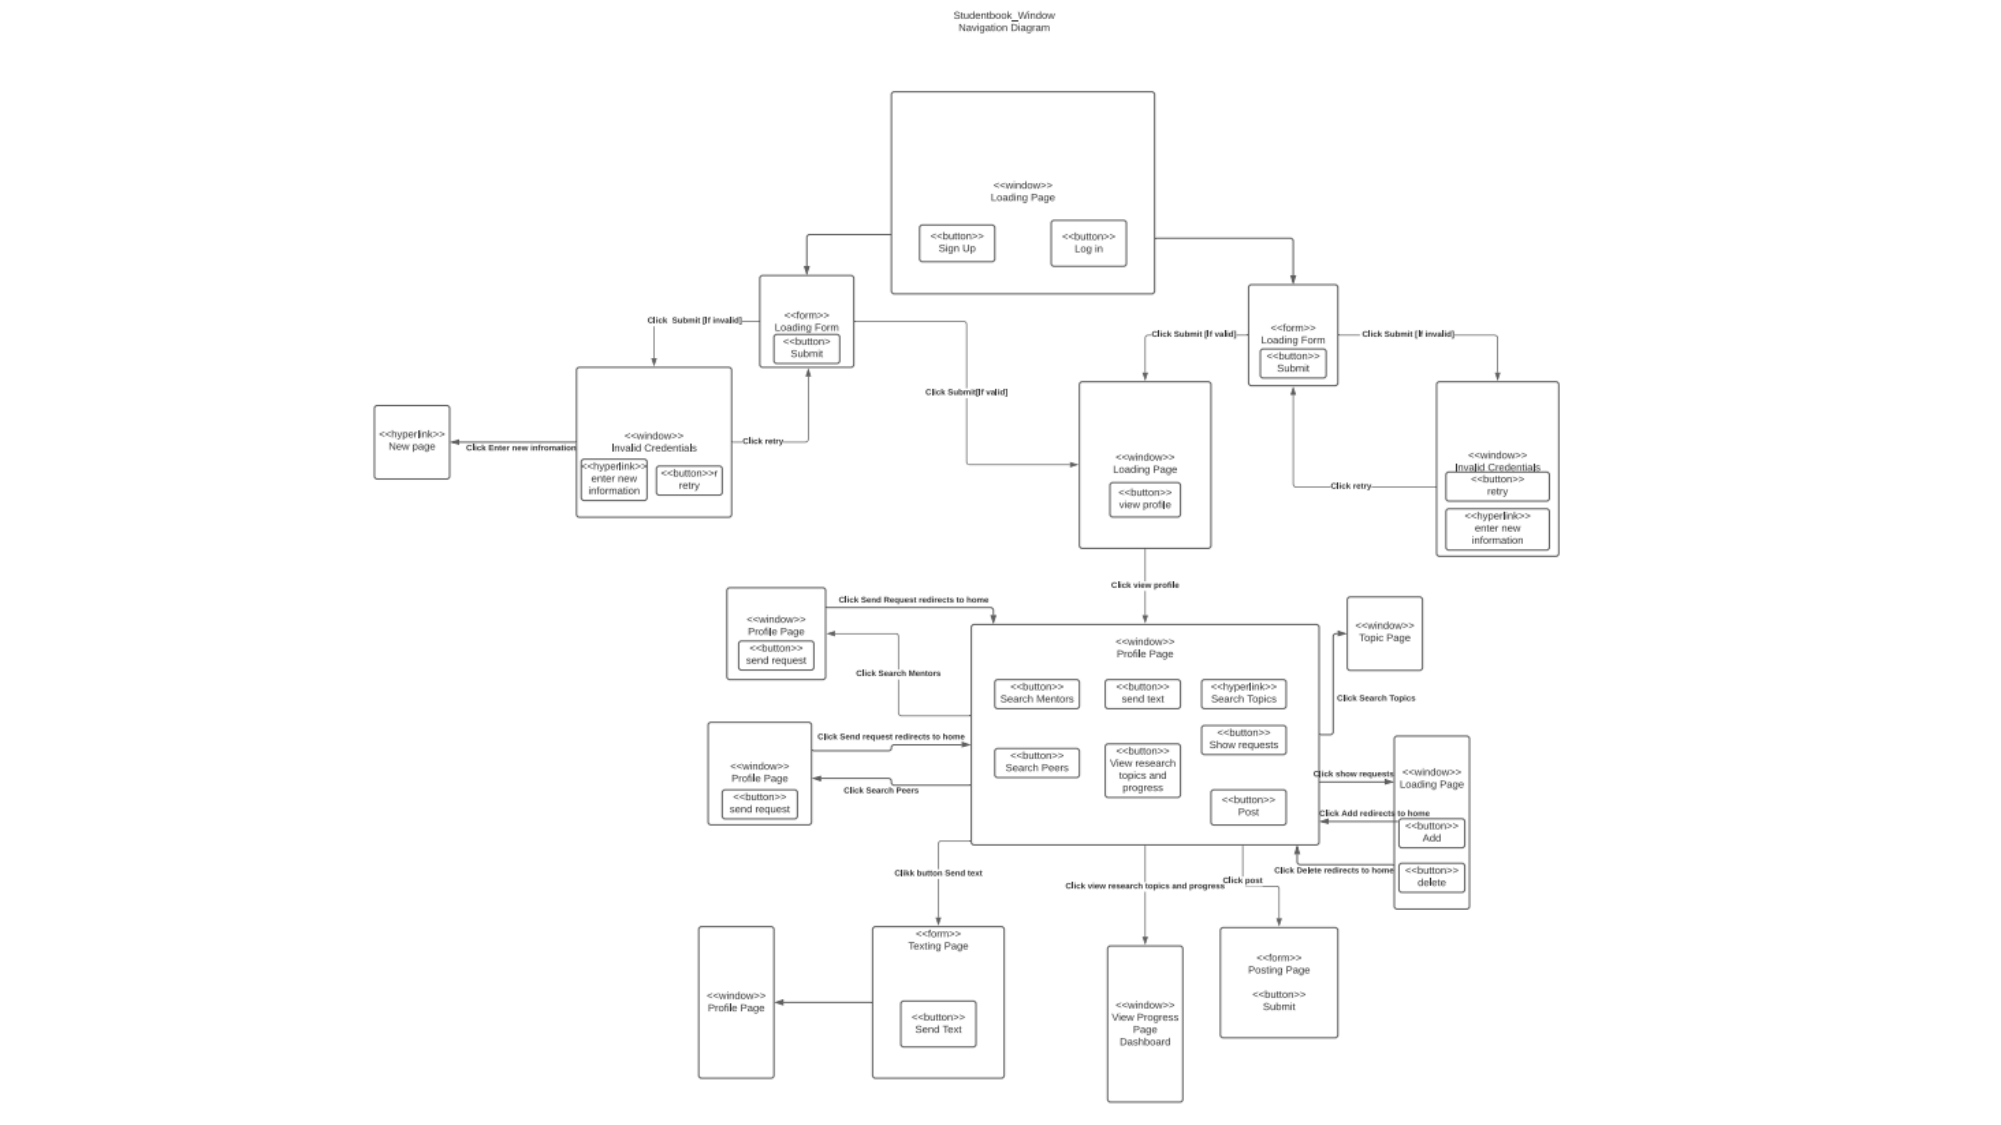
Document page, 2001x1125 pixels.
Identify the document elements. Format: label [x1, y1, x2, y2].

picture [320, 0, 1646, 1125]
